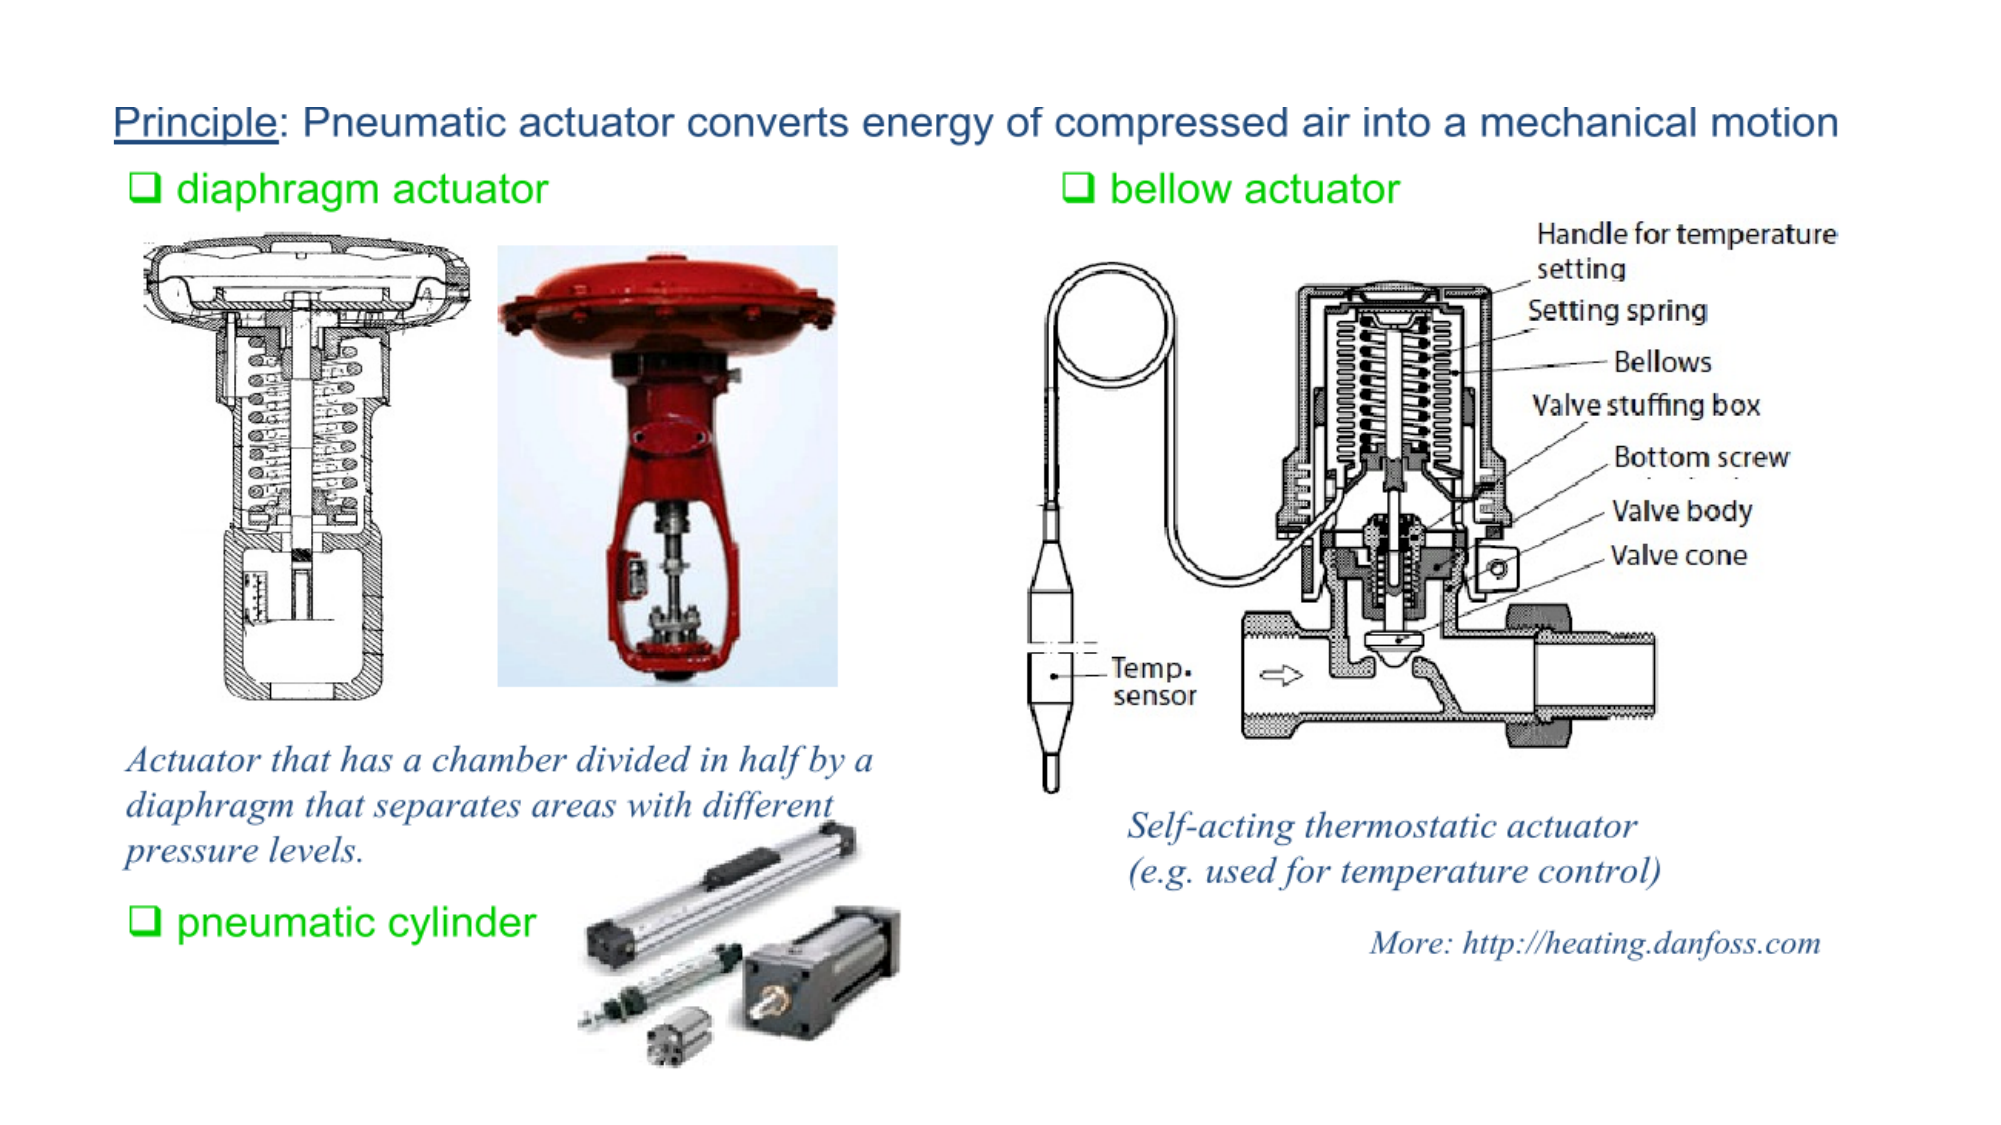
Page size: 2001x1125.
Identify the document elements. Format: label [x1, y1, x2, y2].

text_box [113, 107, 1847, 1082]
